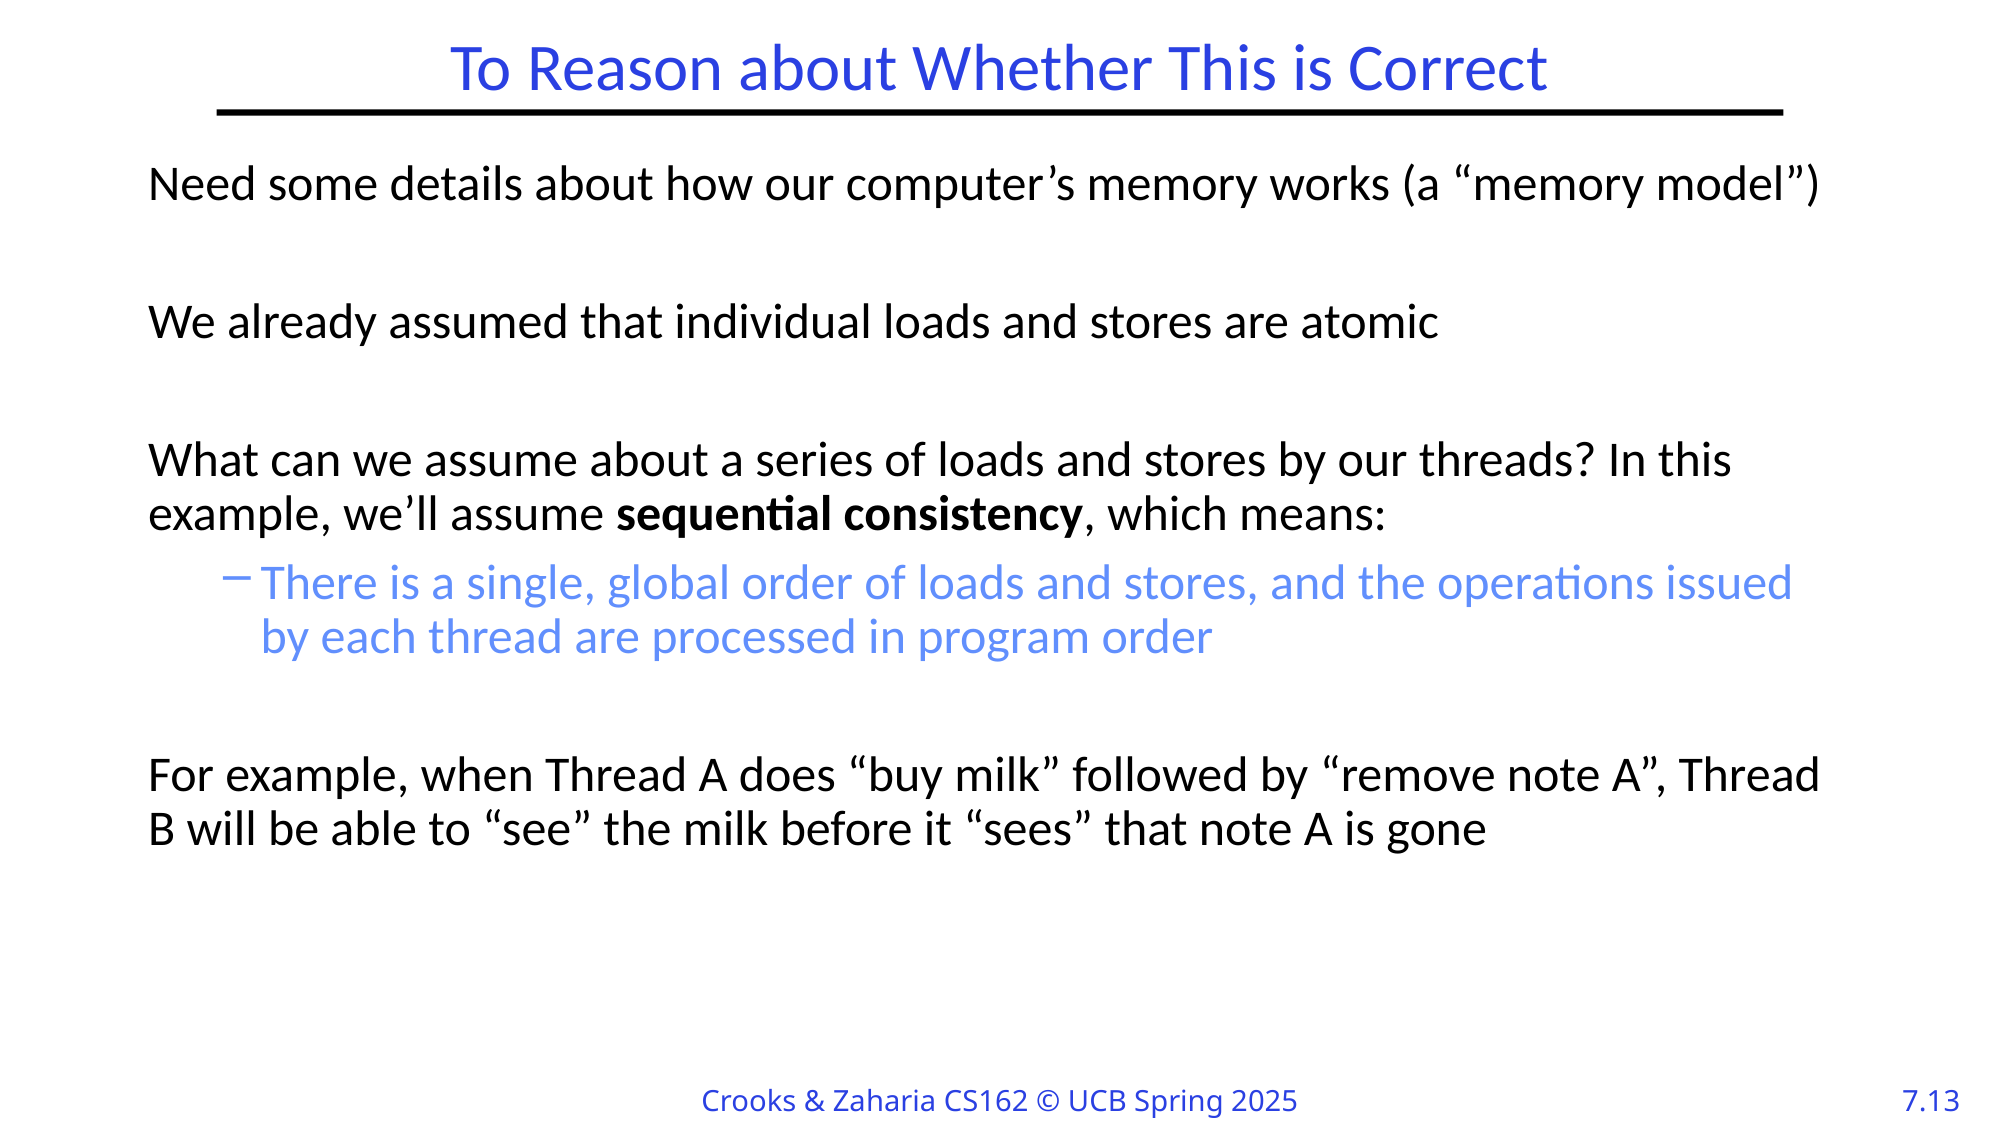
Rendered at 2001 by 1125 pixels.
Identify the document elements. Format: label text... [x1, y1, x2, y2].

title To Reason about Whether This is Correct [216, 24, 1784, 113]
list Need some details about how our computer’s memory works (a “memory model”) We already assumed that individual loads and stores are atomic What can we assume about a series of loads and stores by our threads? In this example, we’ll assume sequential consistency, which means: There is a single, global order of loads and stores, and the operations issued by each thread are processed in program order For example, when Thread A does “buy milk” followed by “remove note A”, Thread B will be able to “see” the milk before it “sees” that note A is gone [133, 149, 1867, 988]
